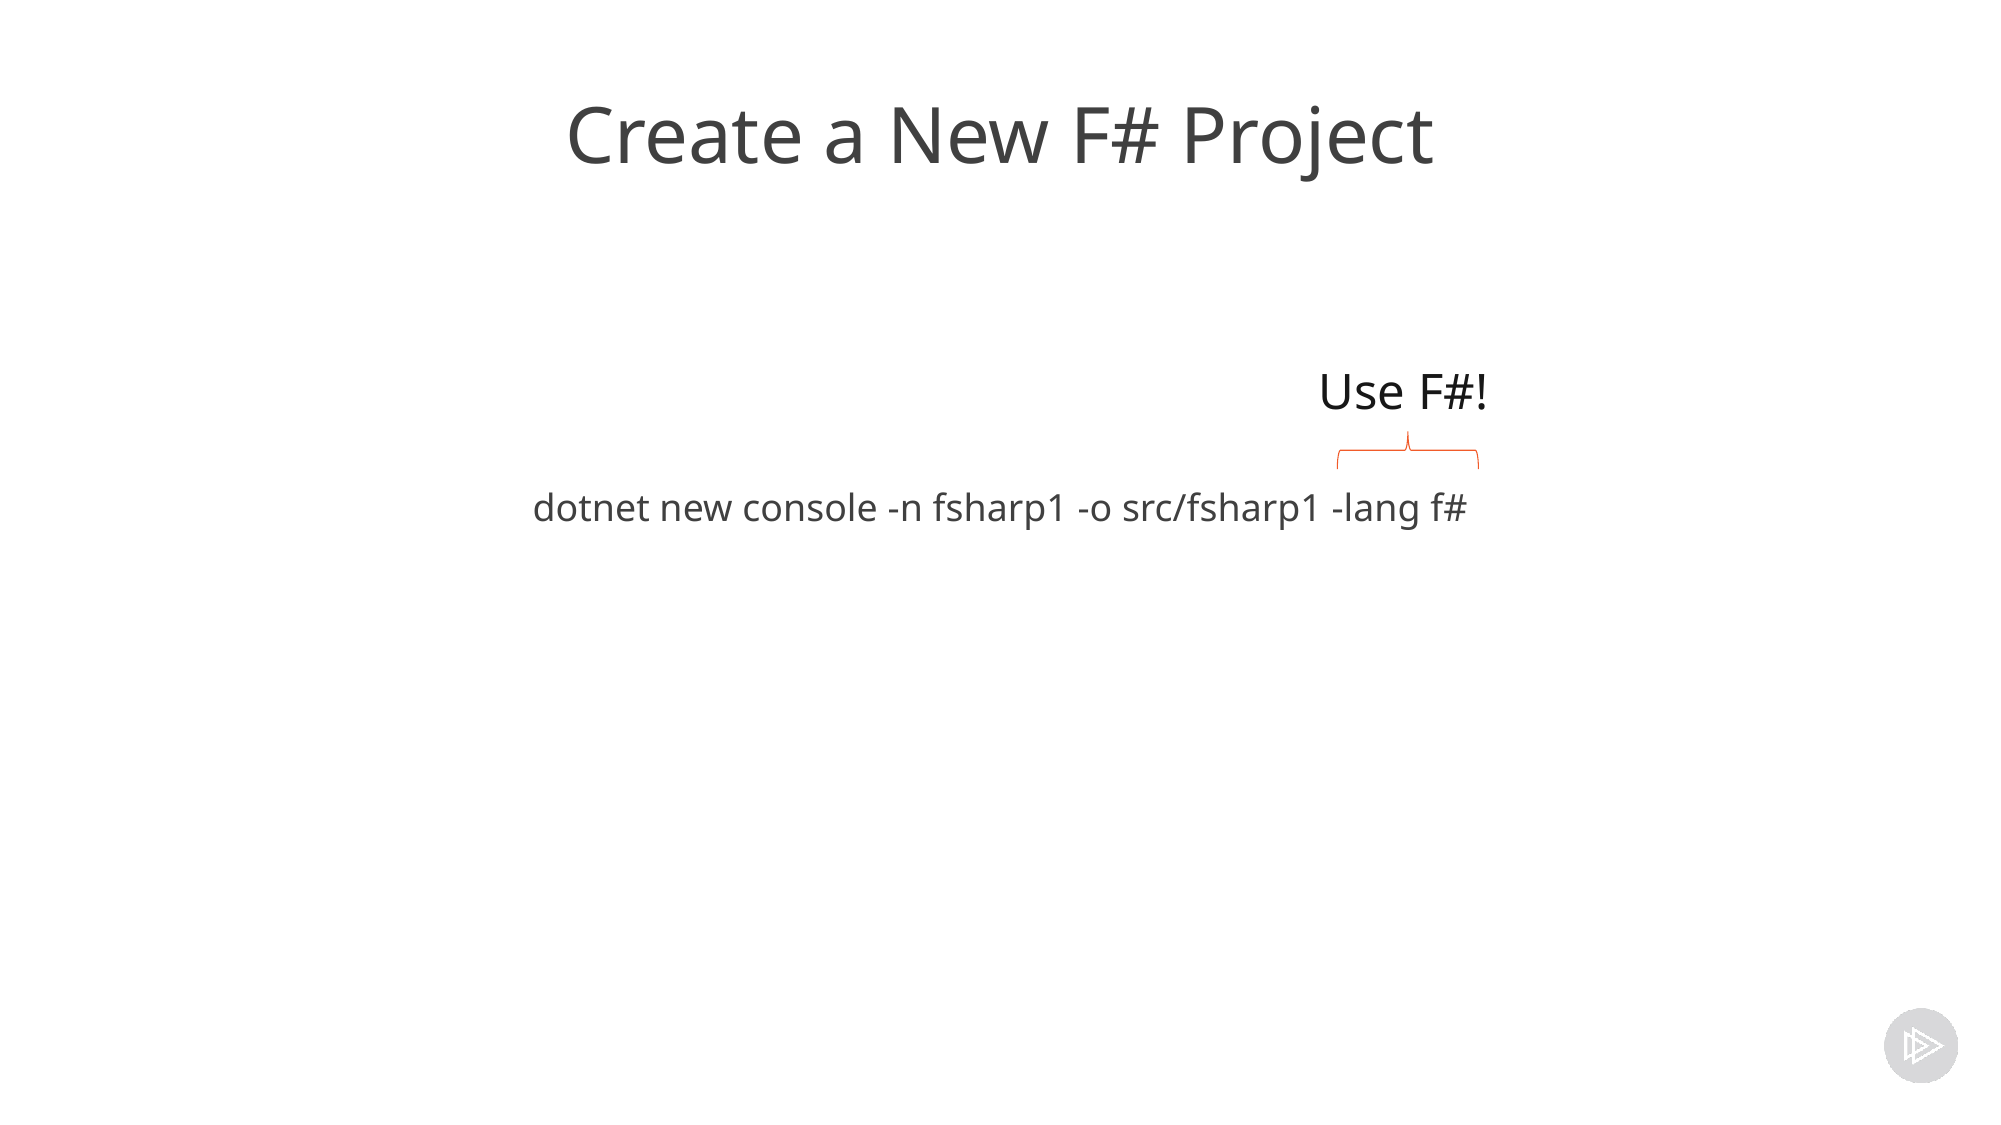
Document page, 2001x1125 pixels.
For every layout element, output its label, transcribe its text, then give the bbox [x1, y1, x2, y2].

text_box dotnet new console -n fsharp1 -o src/fsharp1 -lang f# [502, 476, 1509, 537]
title Create a New F# Project [137, 93, 1863, 183]
text_box [1336, 431, 1479, 470]
text_box Use F#! [1318, 323, 1419, 423]
